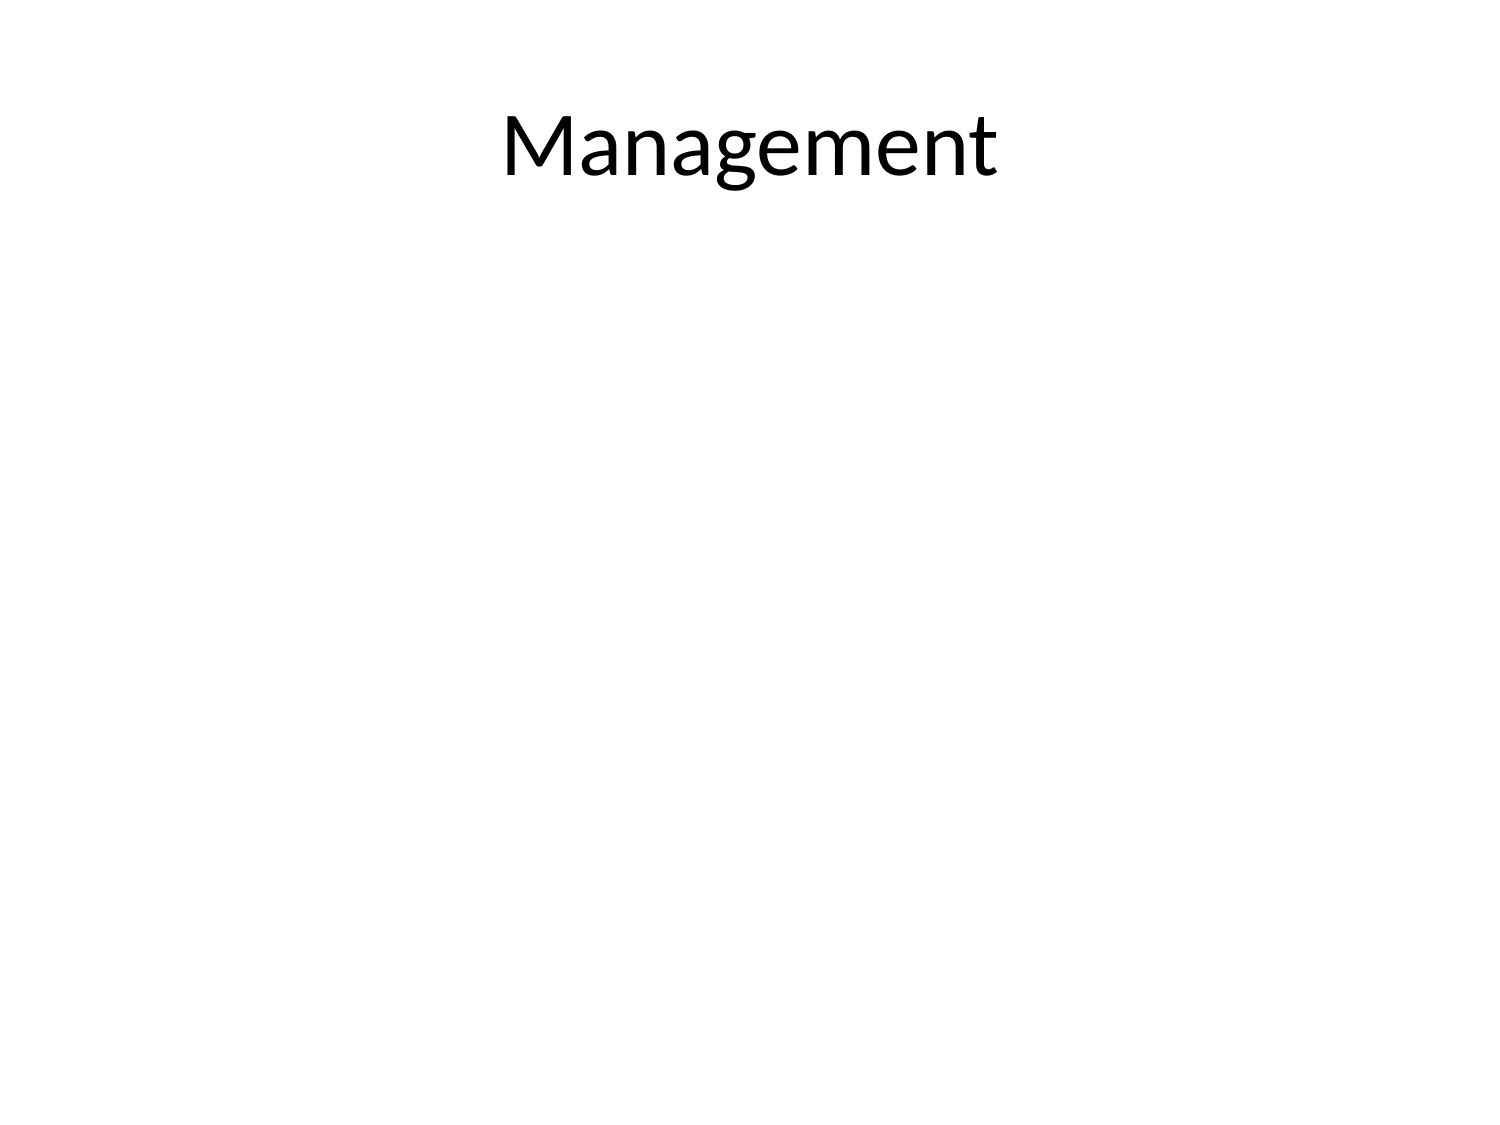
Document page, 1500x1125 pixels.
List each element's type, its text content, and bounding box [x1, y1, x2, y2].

title Management [75, 45, 1425, 233]
